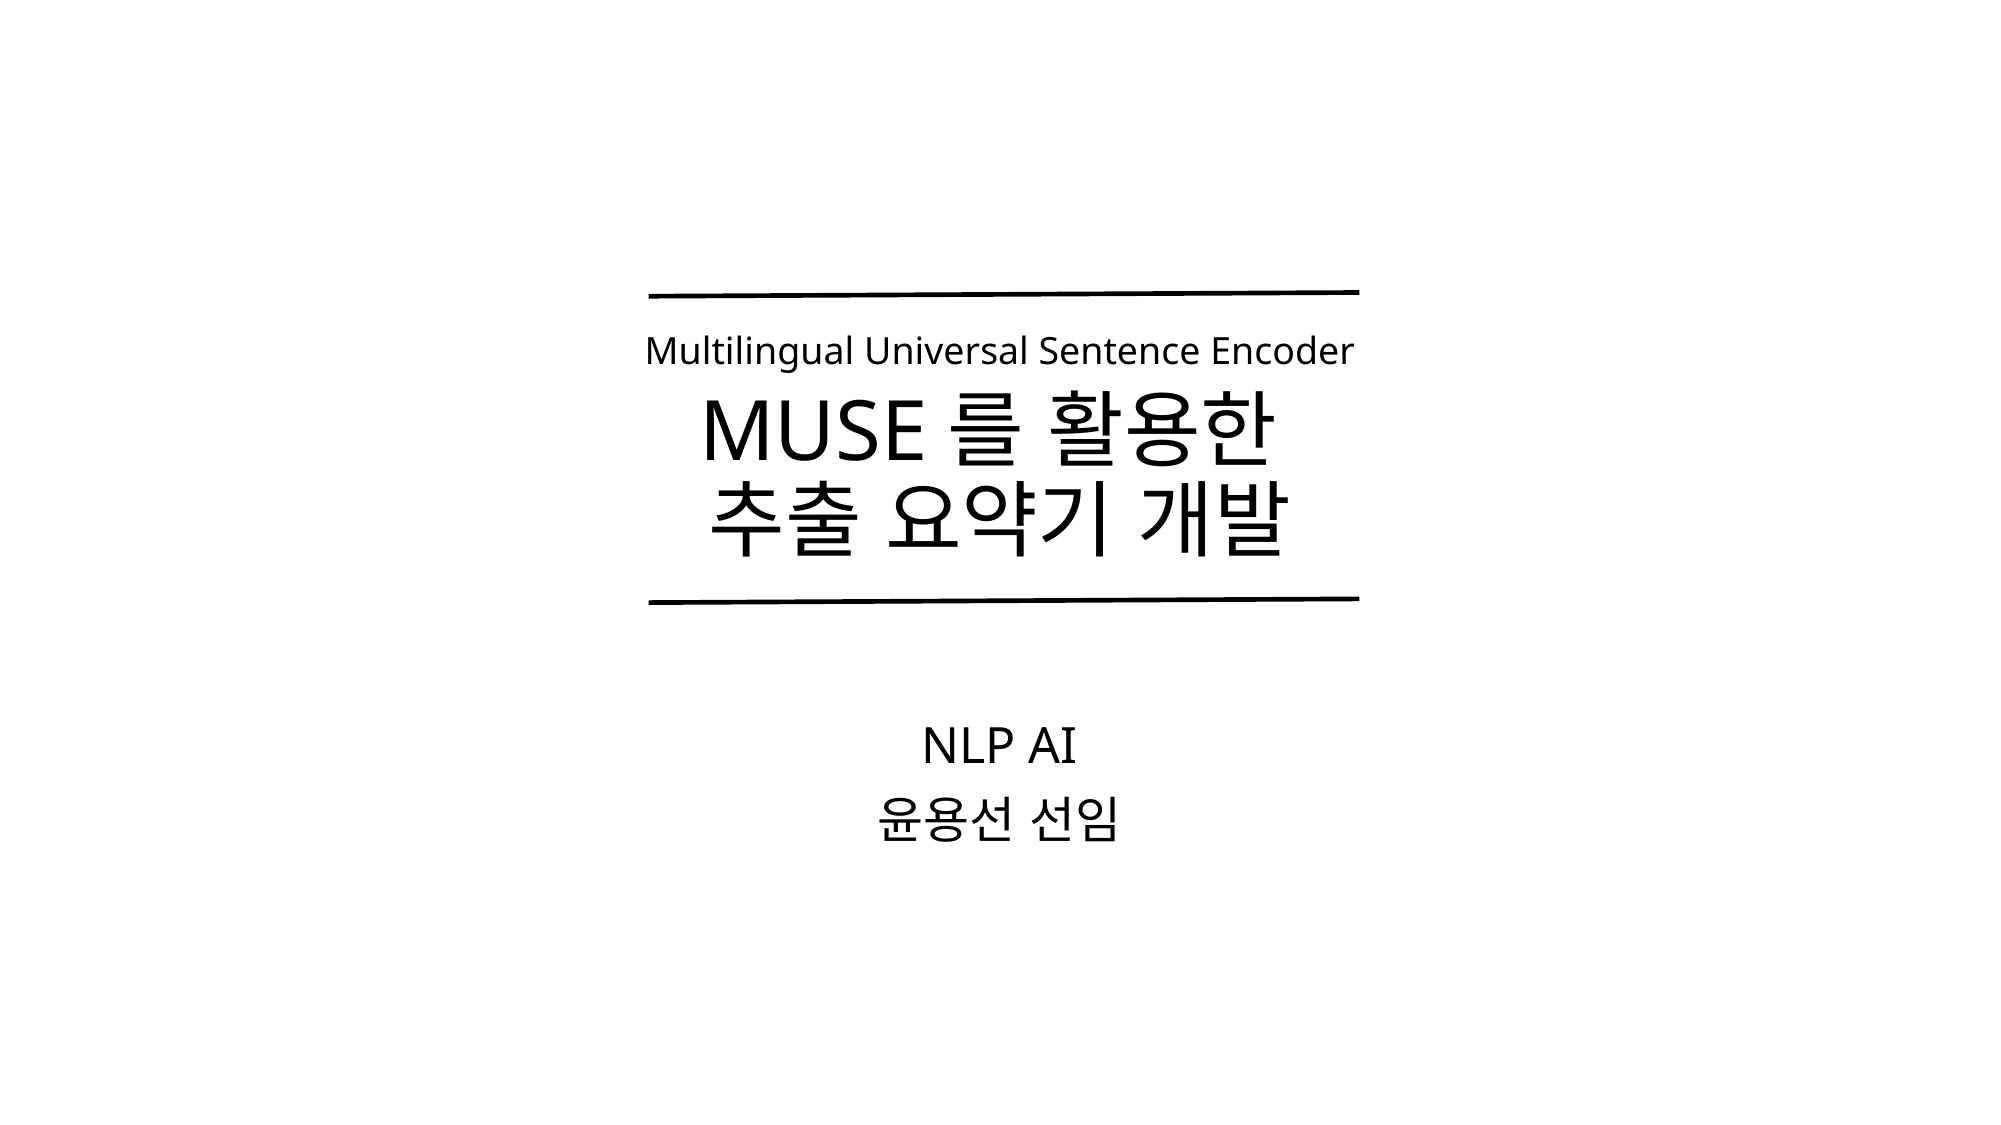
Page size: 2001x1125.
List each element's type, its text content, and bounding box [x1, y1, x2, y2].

subtitle NLP AI 윤용선 선임 [249, 712, 1750, 985]
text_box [648, 598, 1360, 603]
text_box Multilingual Universal Sentence Encoder [599, 319, 1401, 380]
title MUSE를 활용한 추출 요약기 개발 [249, 184, 1750, 576]
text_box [648, 292, 1360, 297]
